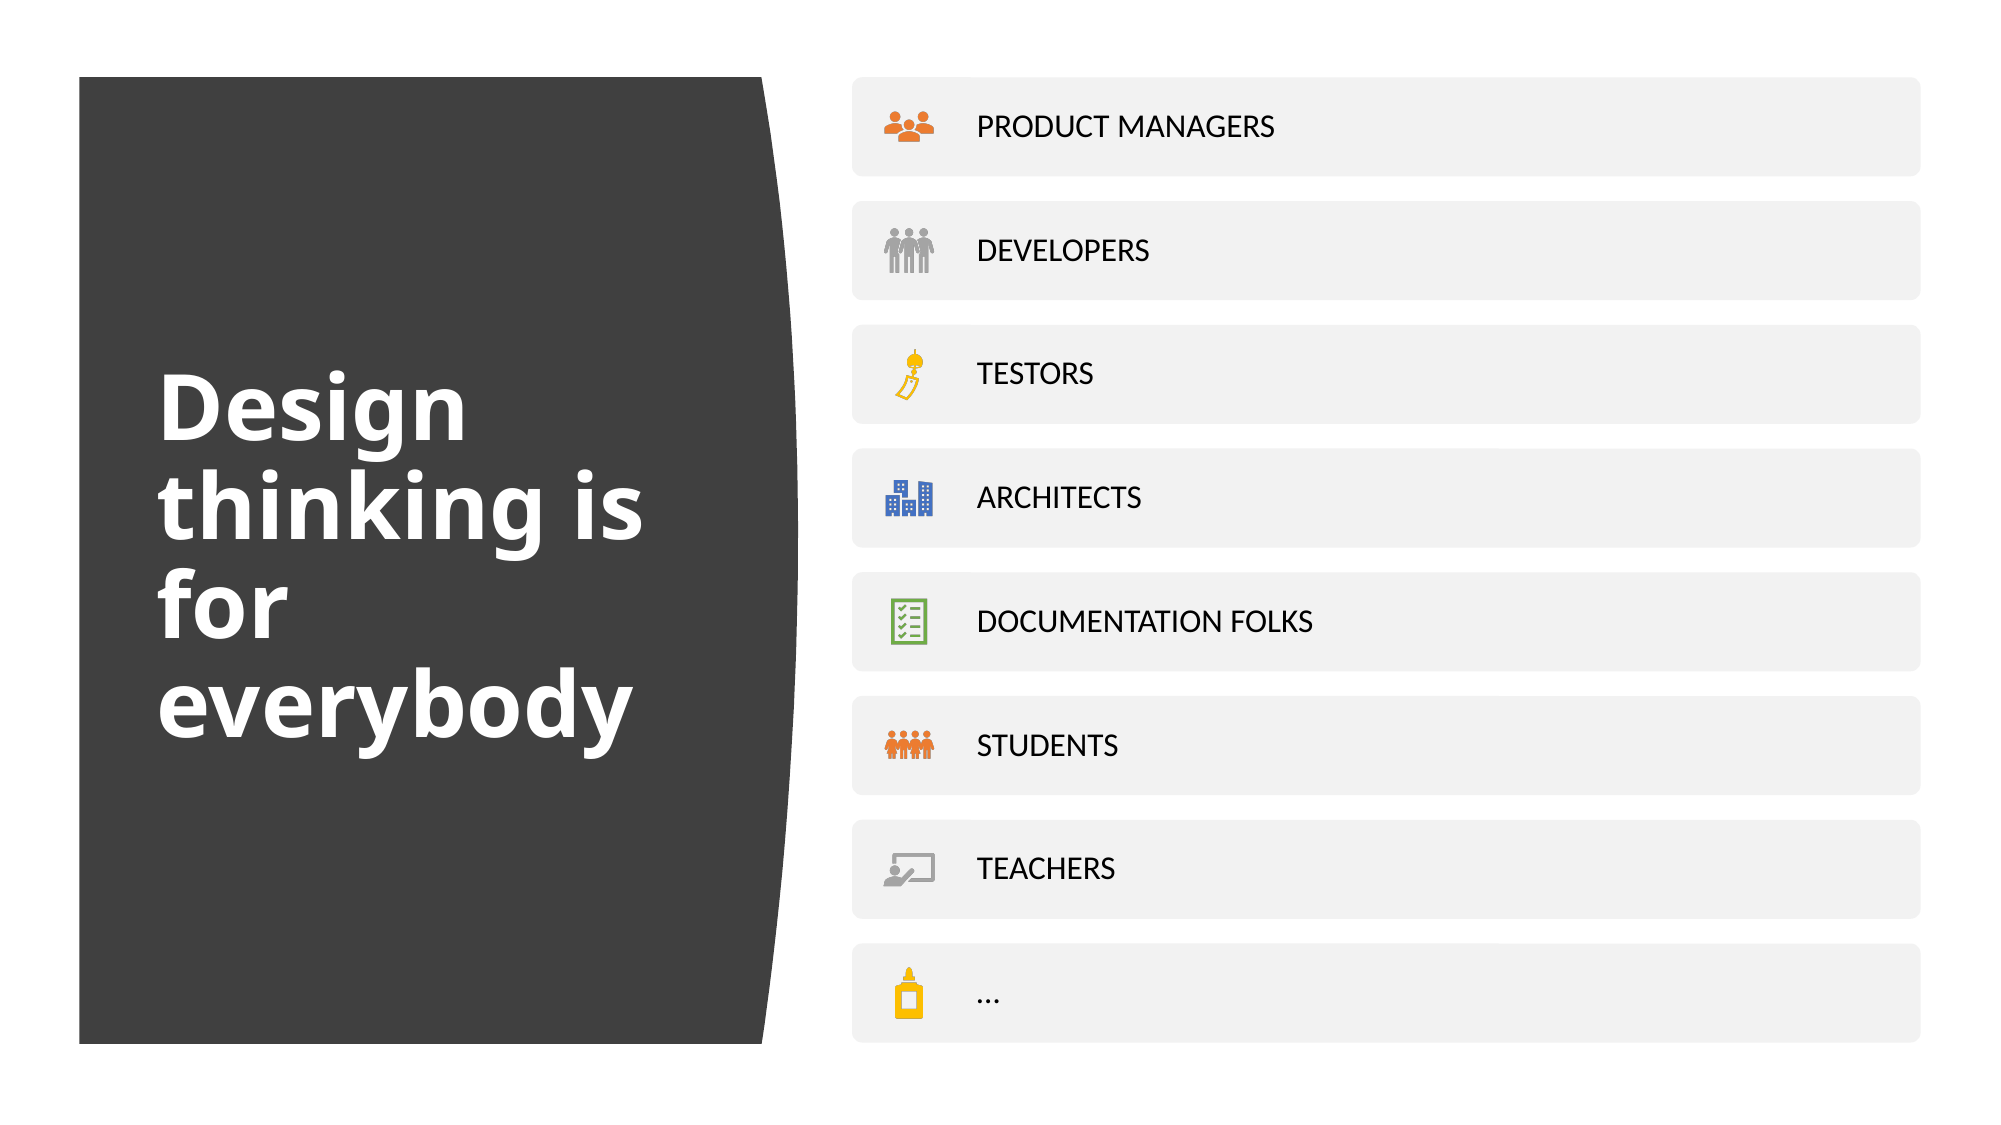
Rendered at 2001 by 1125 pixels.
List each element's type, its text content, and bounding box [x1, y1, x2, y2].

text_box [78, 76, 800, 1045]
title Design thinking is for everybody [141, 166, 702, 953]
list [852, 77, 1921, 1043]
